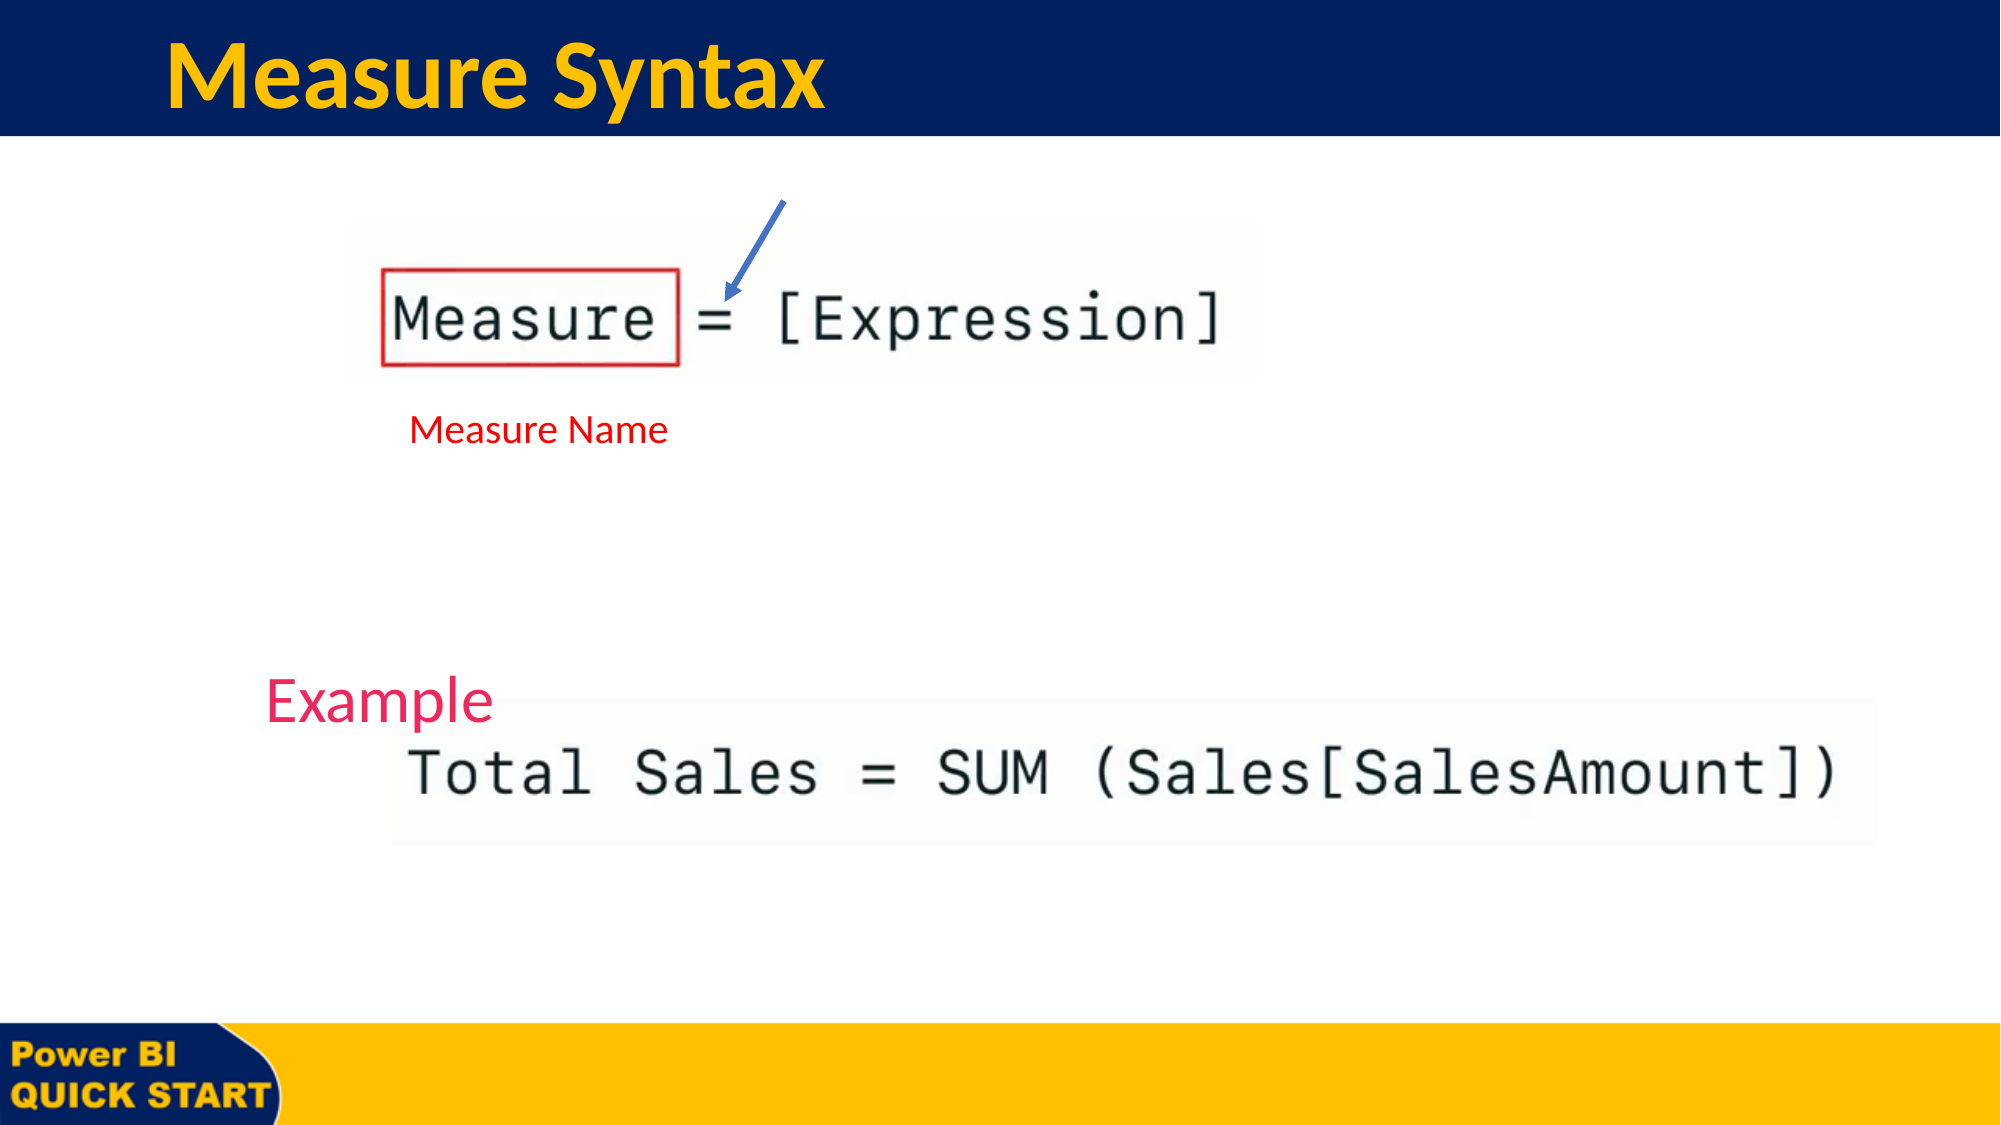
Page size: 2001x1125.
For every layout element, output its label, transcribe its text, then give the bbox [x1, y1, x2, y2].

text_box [249, 648, 1879, 846]
picture [0, 0, 2001, 1125]
text_box Measure Syntax [0, 0, 2000, 137]
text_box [724, 200, 784, 303]
text_box Measure Name [393, 394, 684, 460]
